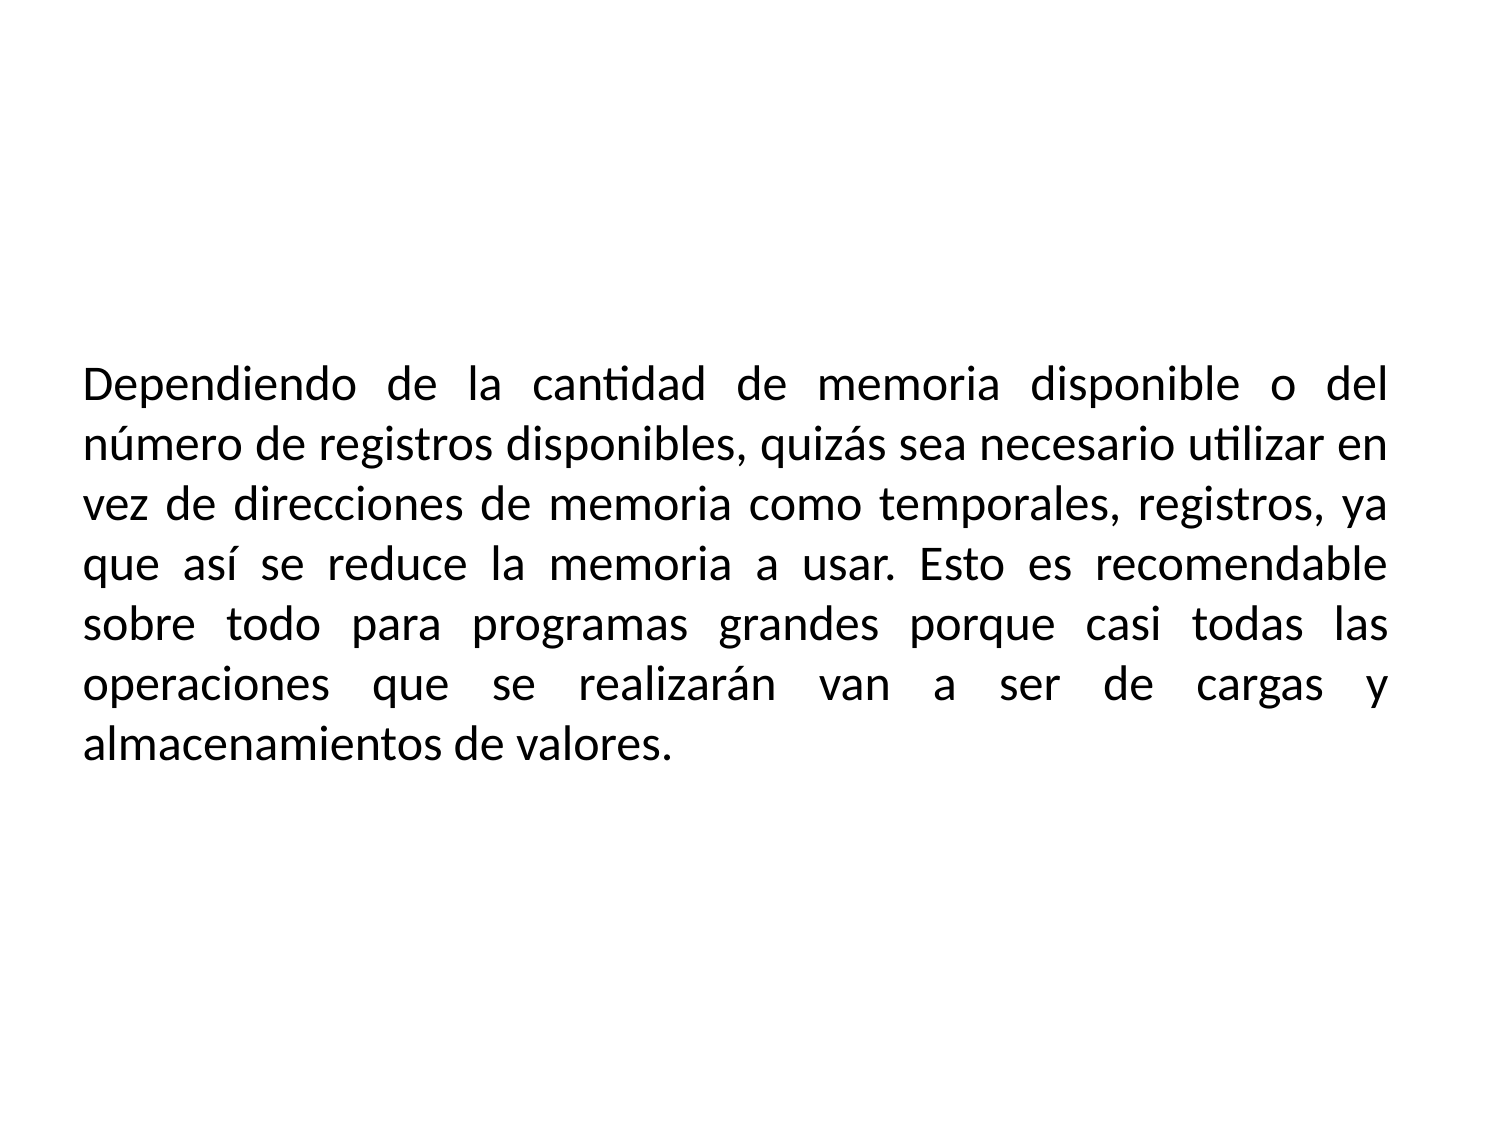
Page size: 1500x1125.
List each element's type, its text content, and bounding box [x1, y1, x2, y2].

text_box Dependiendo de la cantidad de memoria disponible o del número de registros disponibles, quizás sea necesario utilizar en vez de direcciones de memoria como temporales, registros, ya que así se reduce la memoria a usar. Esto es recomendable sobre todo para programas grandes porque casi todas las operaciones que se realizarán van a ser de cargas y almacenamientos de valores. [67, 342, 1404, 778]
